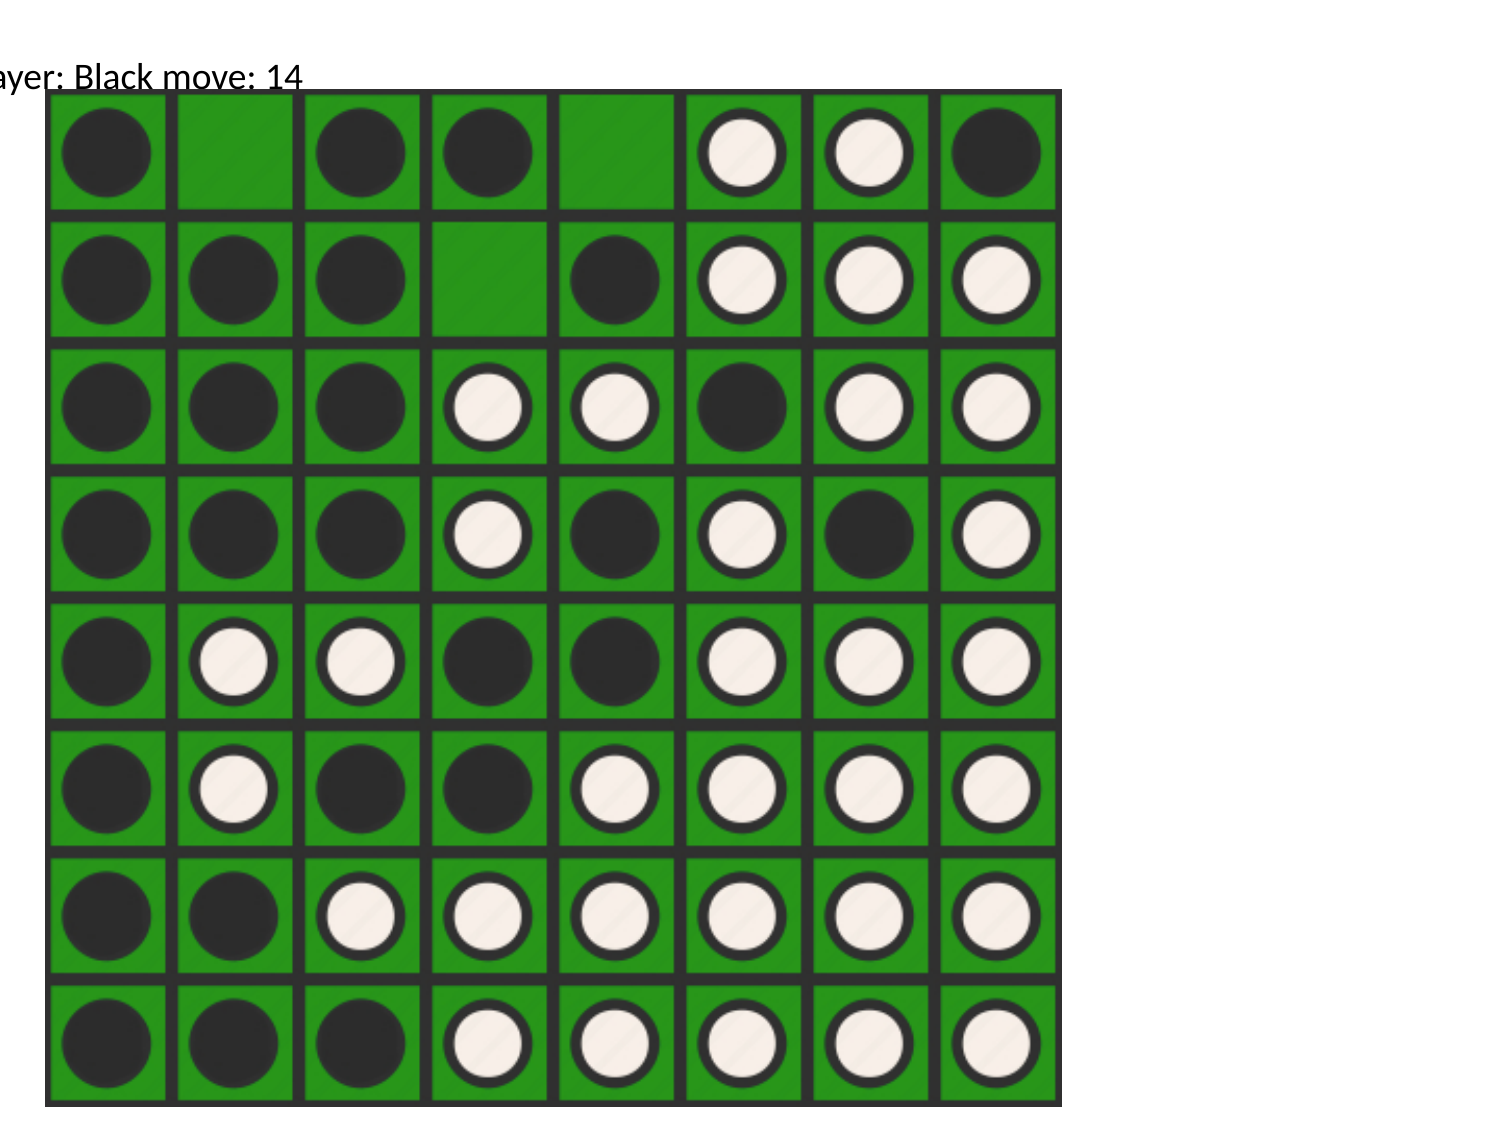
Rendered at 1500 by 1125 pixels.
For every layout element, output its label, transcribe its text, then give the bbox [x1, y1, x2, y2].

picture [44, 89, 1062, 1107]
text_box turn: 57 player: Black move: 14 [0, 44, 319, 105]
